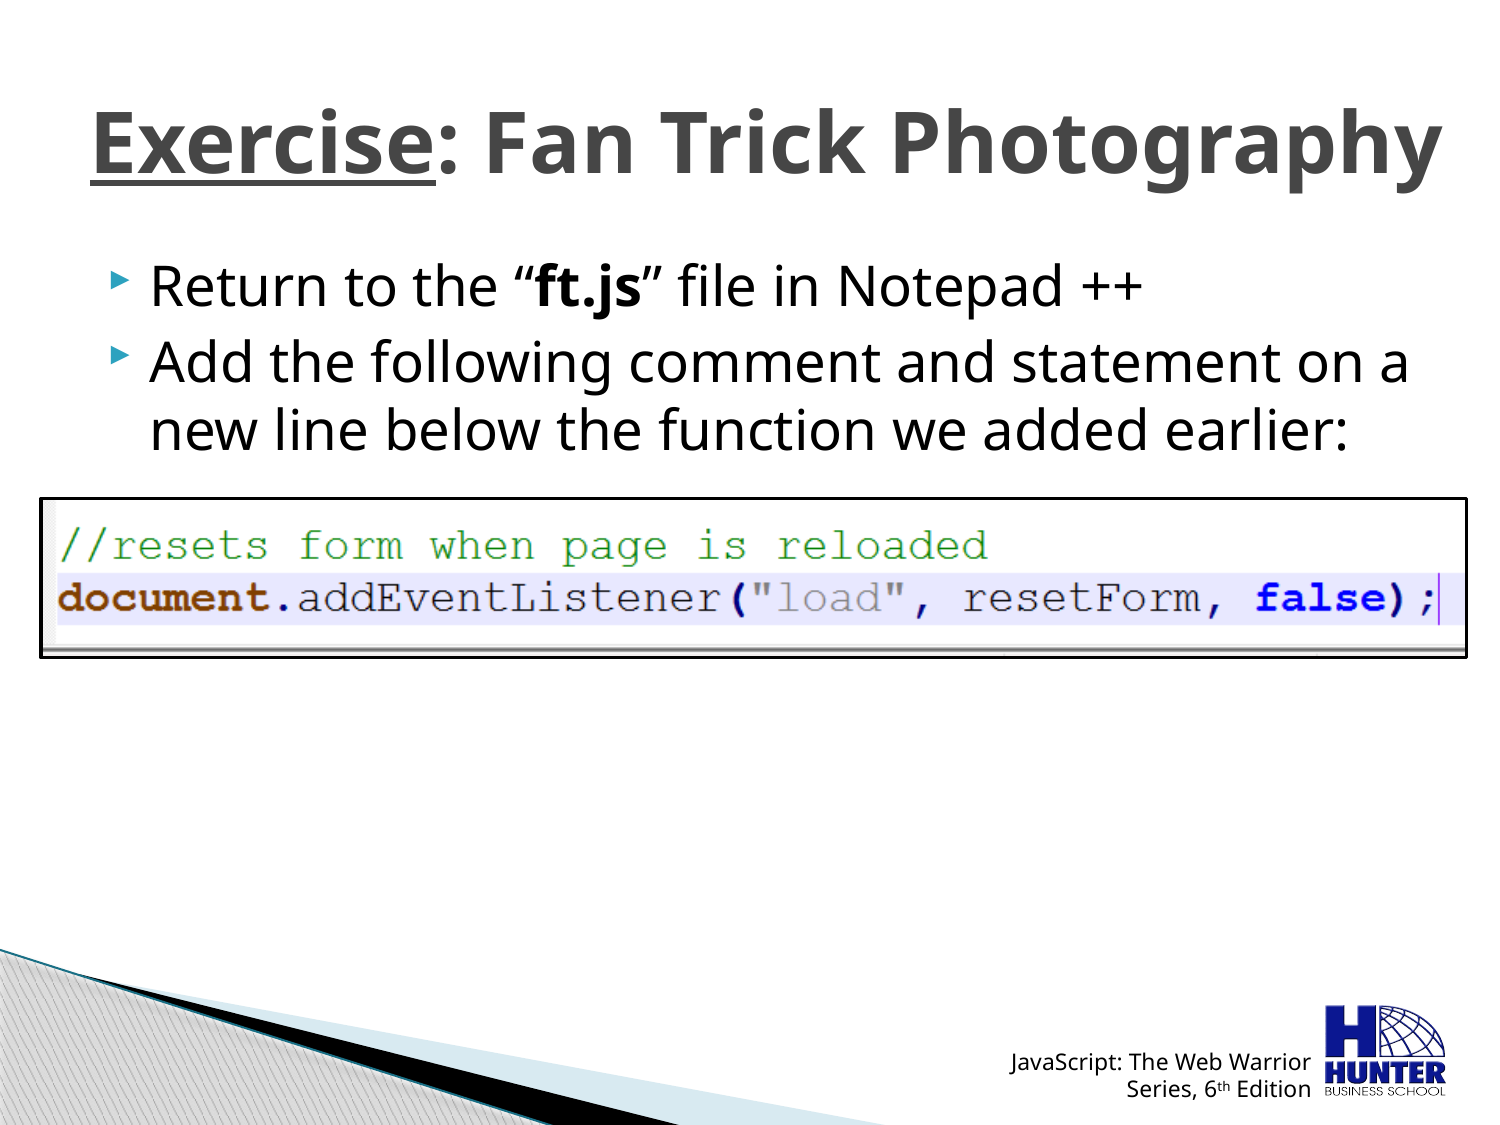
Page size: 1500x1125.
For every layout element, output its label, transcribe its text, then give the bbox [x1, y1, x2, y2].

list Return to the “ft.js” file in Notepad ++ Add the following comment and statement on a new line below the function we added earlier: [75, 243, 1475, 500]
title Exercise: Fan Trick Photography [75, 45, 1463, 233]
picture [1325, 1005, 1446, 1097]
picture [42, 499, 1465, 657]
